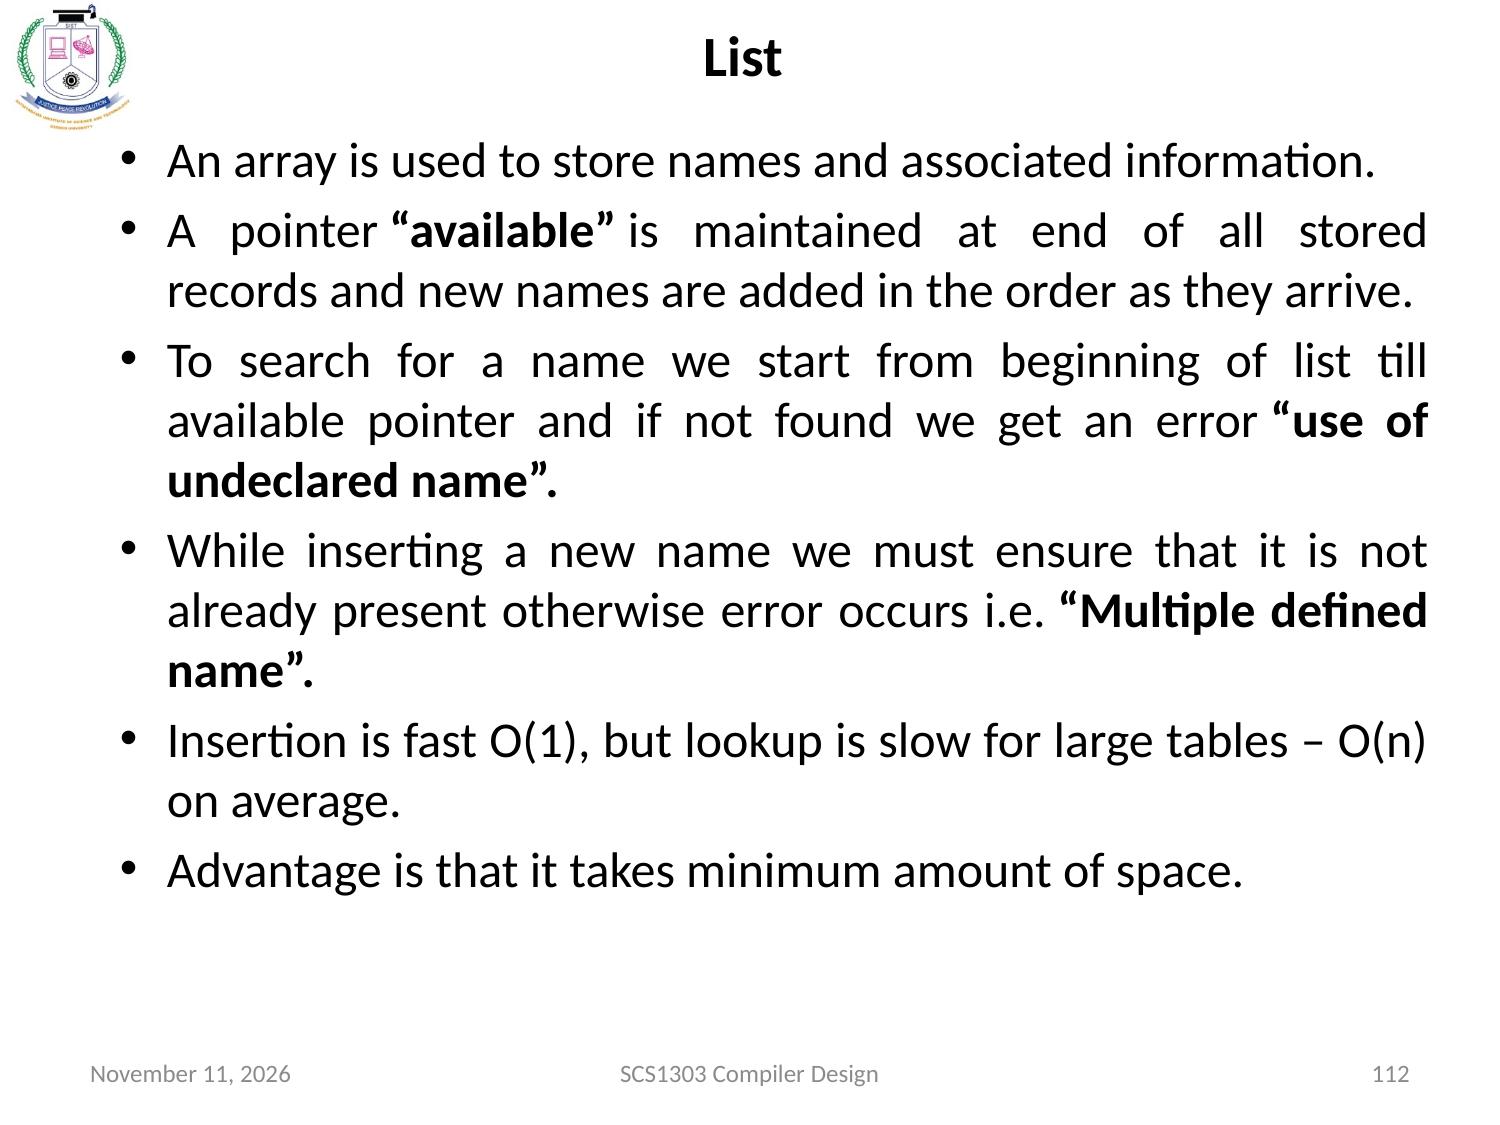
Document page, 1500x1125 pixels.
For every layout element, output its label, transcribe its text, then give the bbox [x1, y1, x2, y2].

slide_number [75, 1042, 425, 1103]
slide_number 112 [1074, 1042, 1425, 1103]
footer SCS1303 Compiler Design [512, 1042, 988, 1103]
list An array is used to store names and associated information. A pointer “available” is maintained at end of all stored records and new names are added in the order as they arrive. To search for a name we start from beginning of list till available pointer and if not found we get an error “use of undeclared name”. While inserting a new name we must ensure that it is not already present otherwise error occurs i.e. “Multiple defined name”. Insertion is fast O(1), but lookup is slow for large tables – O(n) on average. Advantage is that it takes minimum amount of space. [93, 120, 1444, 1020]
title List [75, 11, 1425, 96]
picture [0, 0, 141, 132]
